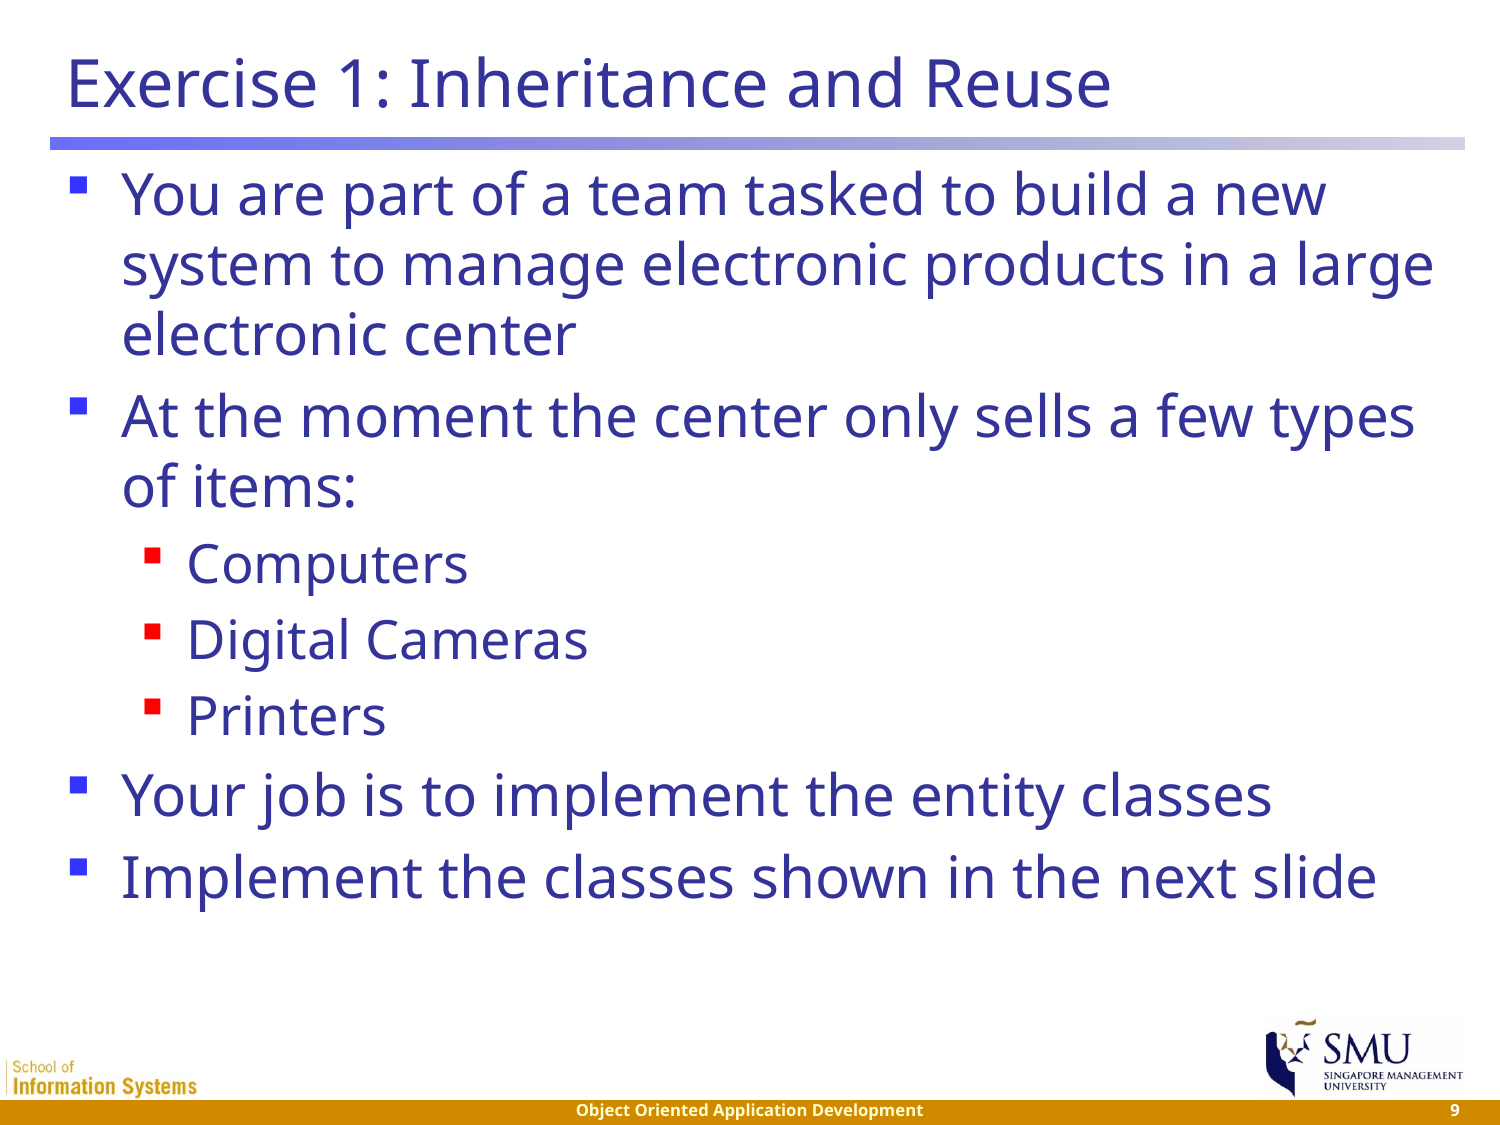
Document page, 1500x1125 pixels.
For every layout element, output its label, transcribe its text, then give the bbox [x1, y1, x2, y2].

slide_number 9 [1262, 1072, 1476, 1123]
footer Object Oriented Application Development [449, 1092, 1051, 1118]
picture [1262, 1012, 1466, 1072]
list You are part of a team tasked to build a new system to manage electronic products in a large electronic center At the moment the center only sells a few types of items: Computers Digital Cameras Printers Your job is to implement the entity classes Implement the classes shown in the next slide [50, 149, 1463, 1063]
title Exercise 1: Inheritance and Reuse [50, 24, 1463, 138]
picture [0, 1049, 200, 1100]
